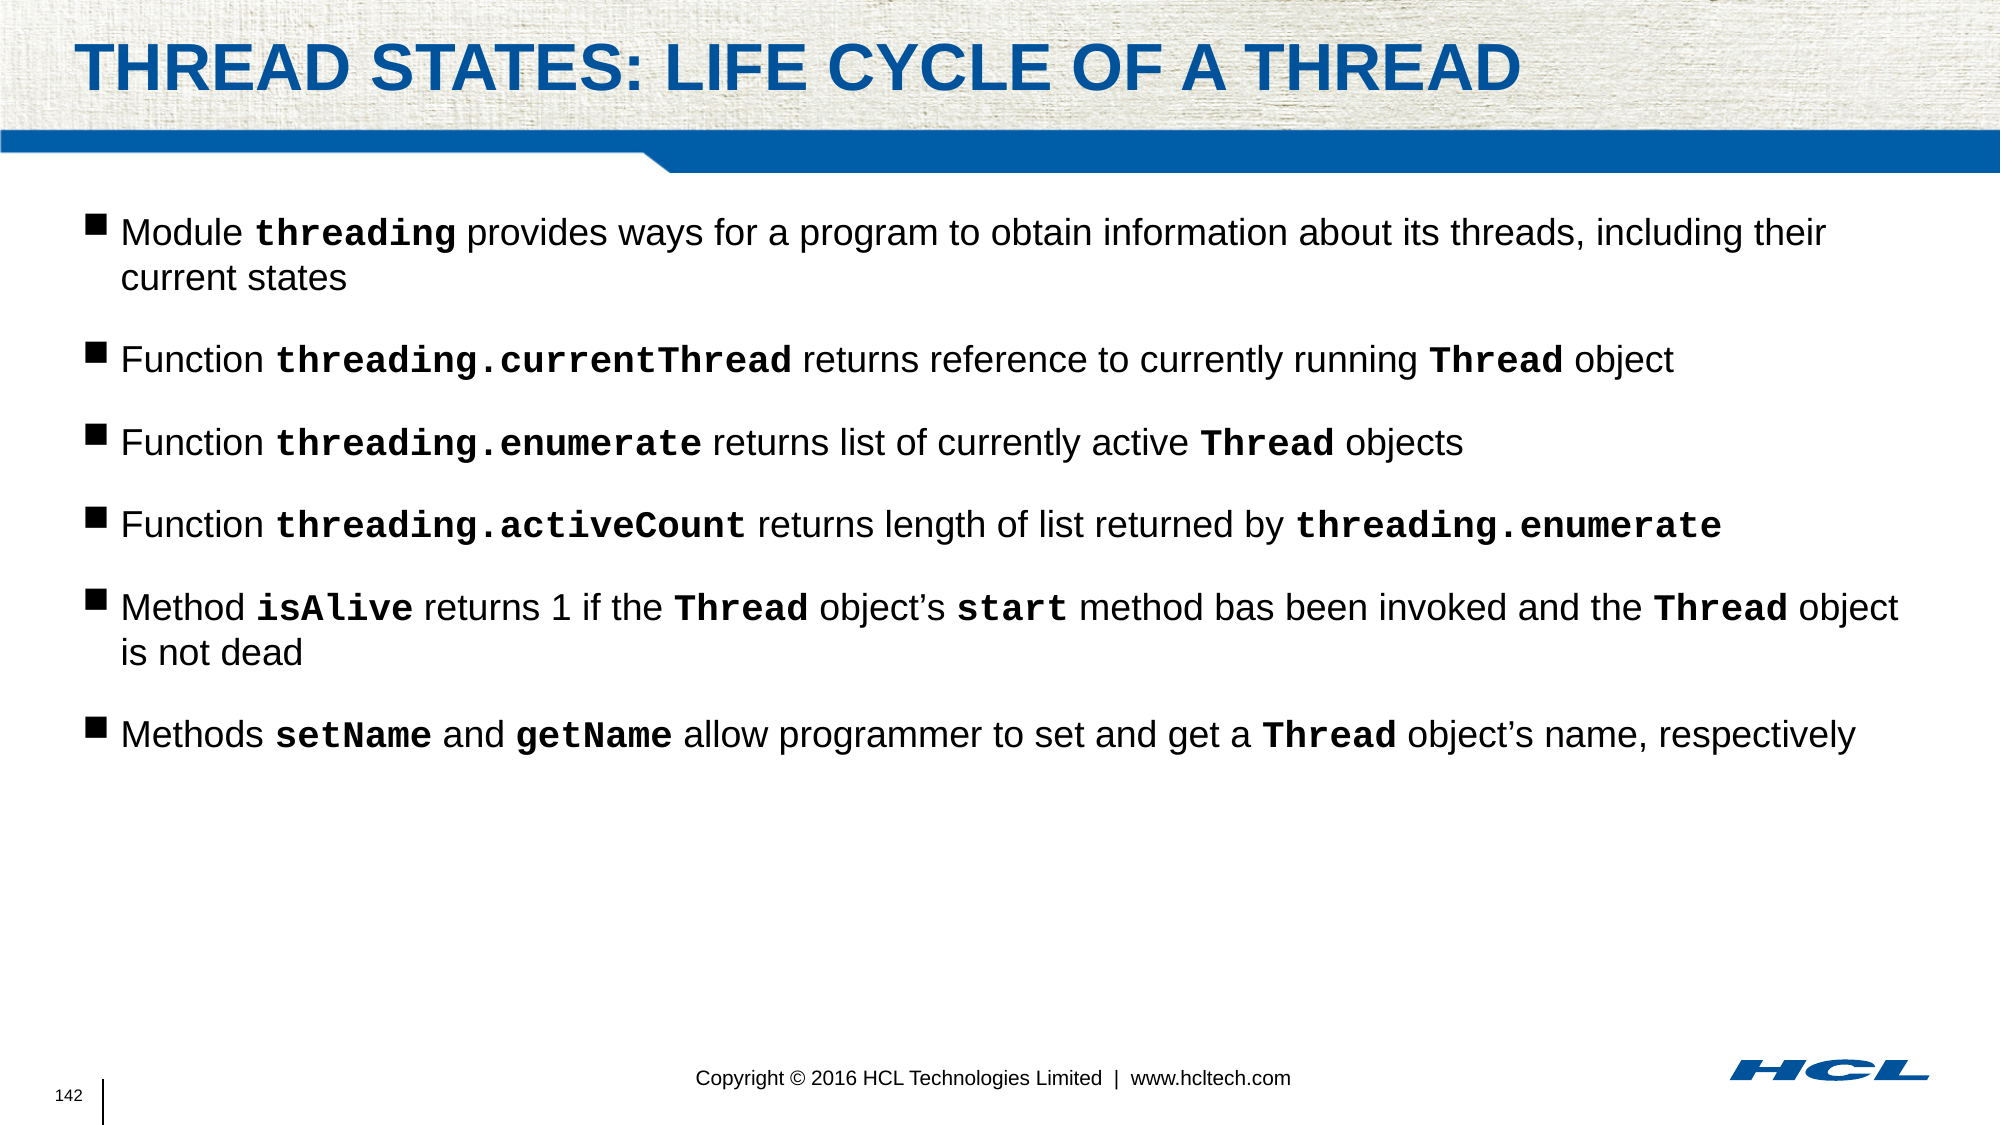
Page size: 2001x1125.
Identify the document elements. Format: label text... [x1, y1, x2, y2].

list Module threading provides ways for a program to obtain information about its threads, including their current states Function threading.currentThread returns reference to currently running Thread object Function threading.enumerate returns list of currently active Thread objects Function threading.activeCount returns length of list returned by threading.enumerate Method isAlive returns 1 if the Thread object’s start method bas been invoked and the Thread object is not dead Methods setName and getName allow programmer to set and get a Thread object’s name, respectively [66, 200, 1934, 943]
title Thread States: Life Cycle of a Thread [66, 2, 1934, 126]
picture [0, 0, 2000, 173]
